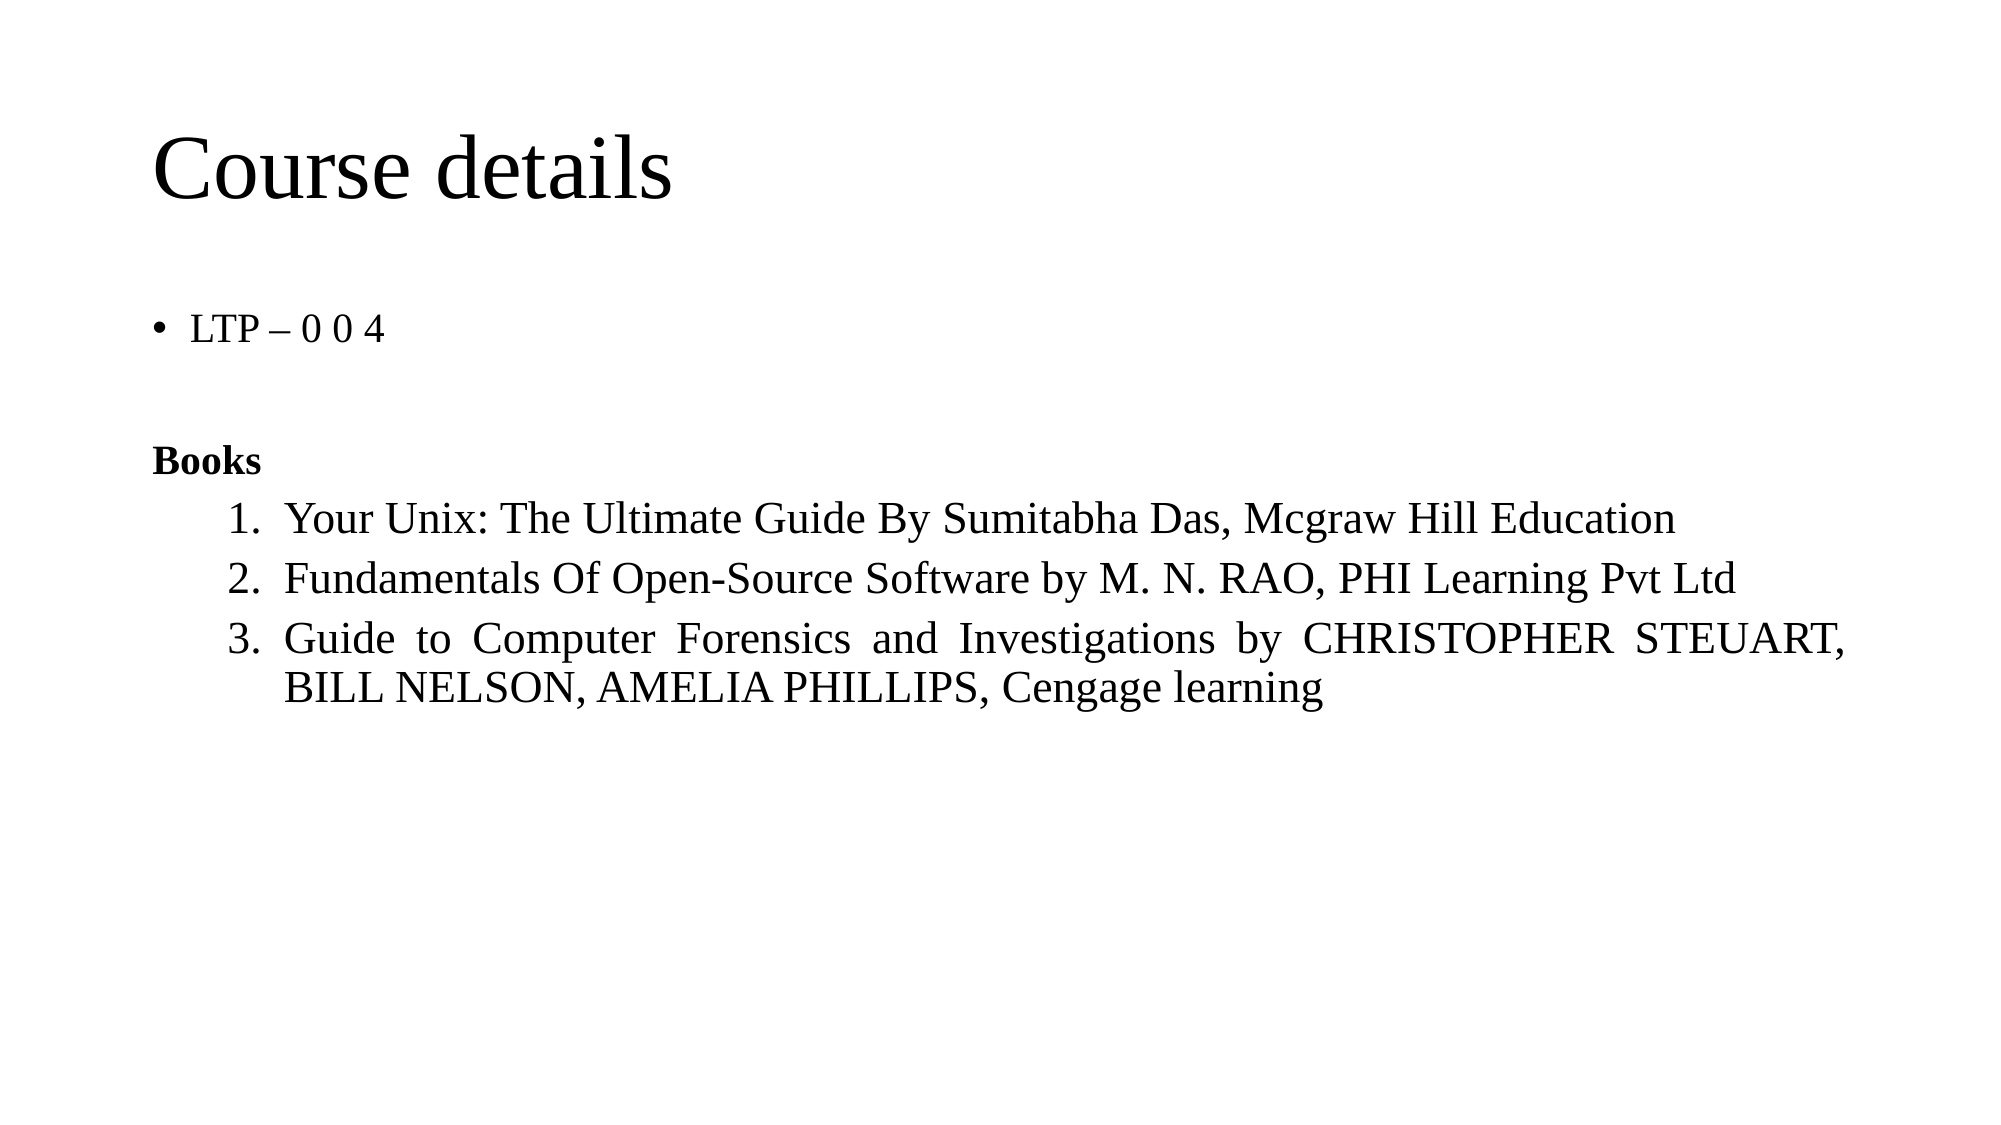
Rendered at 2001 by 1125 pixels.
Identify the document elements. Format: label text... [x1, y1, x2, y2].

list LTP – 0 0 4 Books Your Unix: The Ultimate Guide By Sumitabha Das, Mcgraw Hill Education Fundamentals Of Open-Source Software by M. N. RAO, PHI Learning Pvt Ltd Guide to Computer Forensics and Investigations by CHRISTOPHER STEUART, BILL NELSON, AMELIA PHILLIPS, Cengage learning [137, 299, 1863, 1014]
title Course details [137, 59, 1863, 278]
